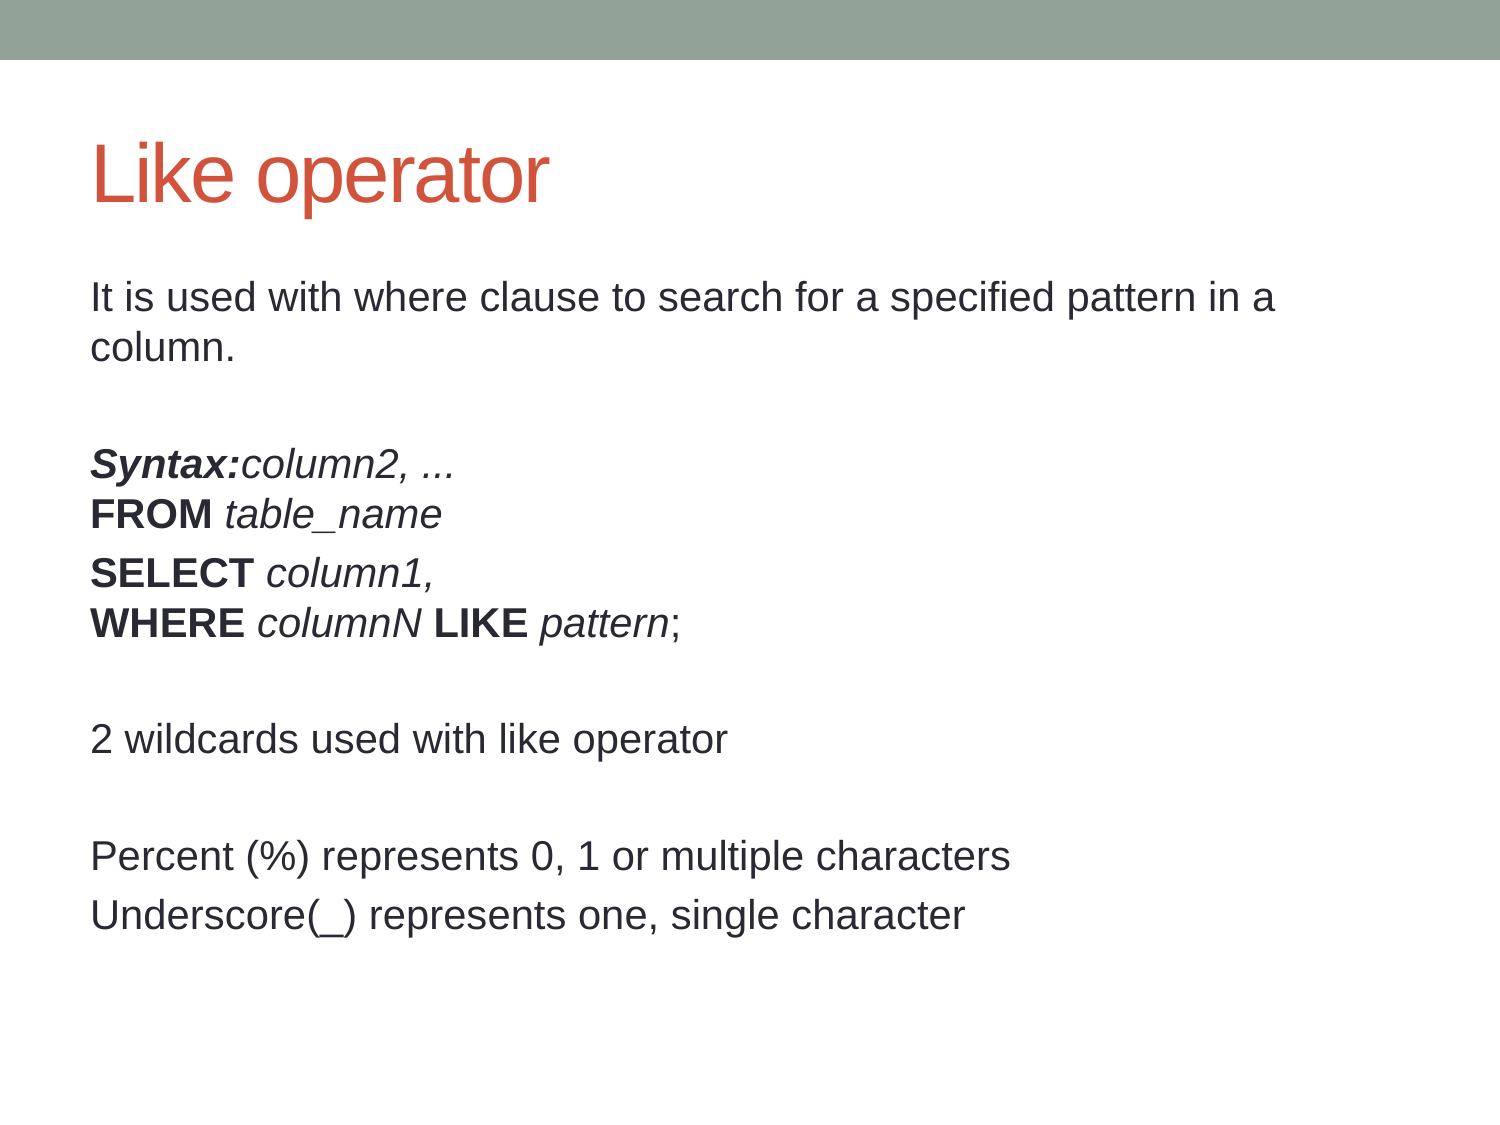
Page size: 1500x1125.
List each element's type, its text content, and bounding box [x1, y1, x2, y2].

list It is used with where clause to search for a specified pattern in a column. Syntax:column2, ... FROM table_name SELECT column1, WHERE columnN LIKE pattern; 2 wildcards used with like operator Percent (%) represents 0, 1 or multiple characters Underscore(_) represents one, single character [75, 262, 1425, 1063]
title Like operator [75, 87, 1425, 250]
